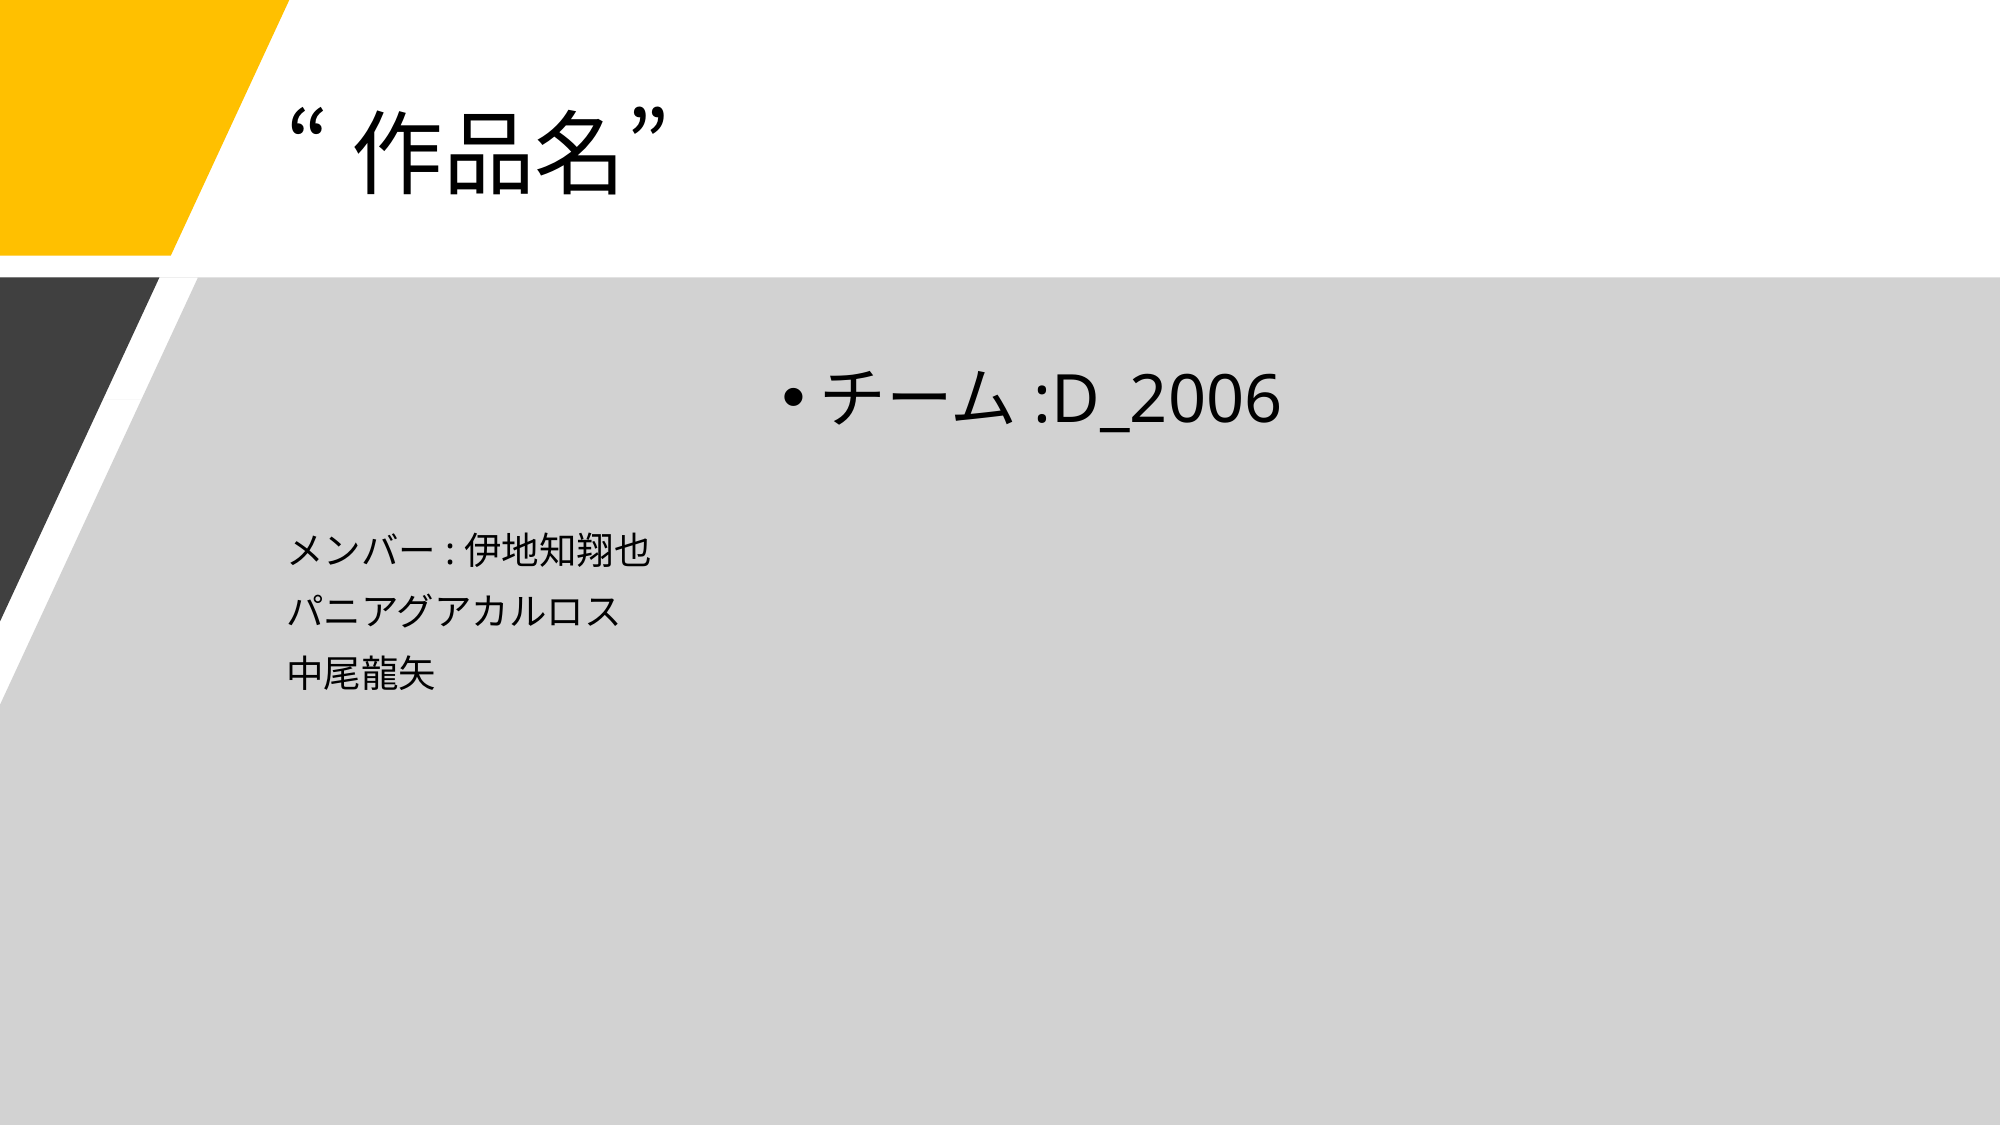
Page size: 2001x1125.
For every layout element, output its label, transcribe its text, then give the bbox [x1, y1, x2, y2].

subtitle チーム:D_2006 メンバー:伊地知翔也 パニアグアカルロス 中尾龍矢 [271, 356, 1808, 1020]
text_box [0, 276, 2000, 1125]
title “作品名” [271, 60, 1808, 255]
text_box [0, 0, 291, 257]
text_box [0, 276, 162, 622]
